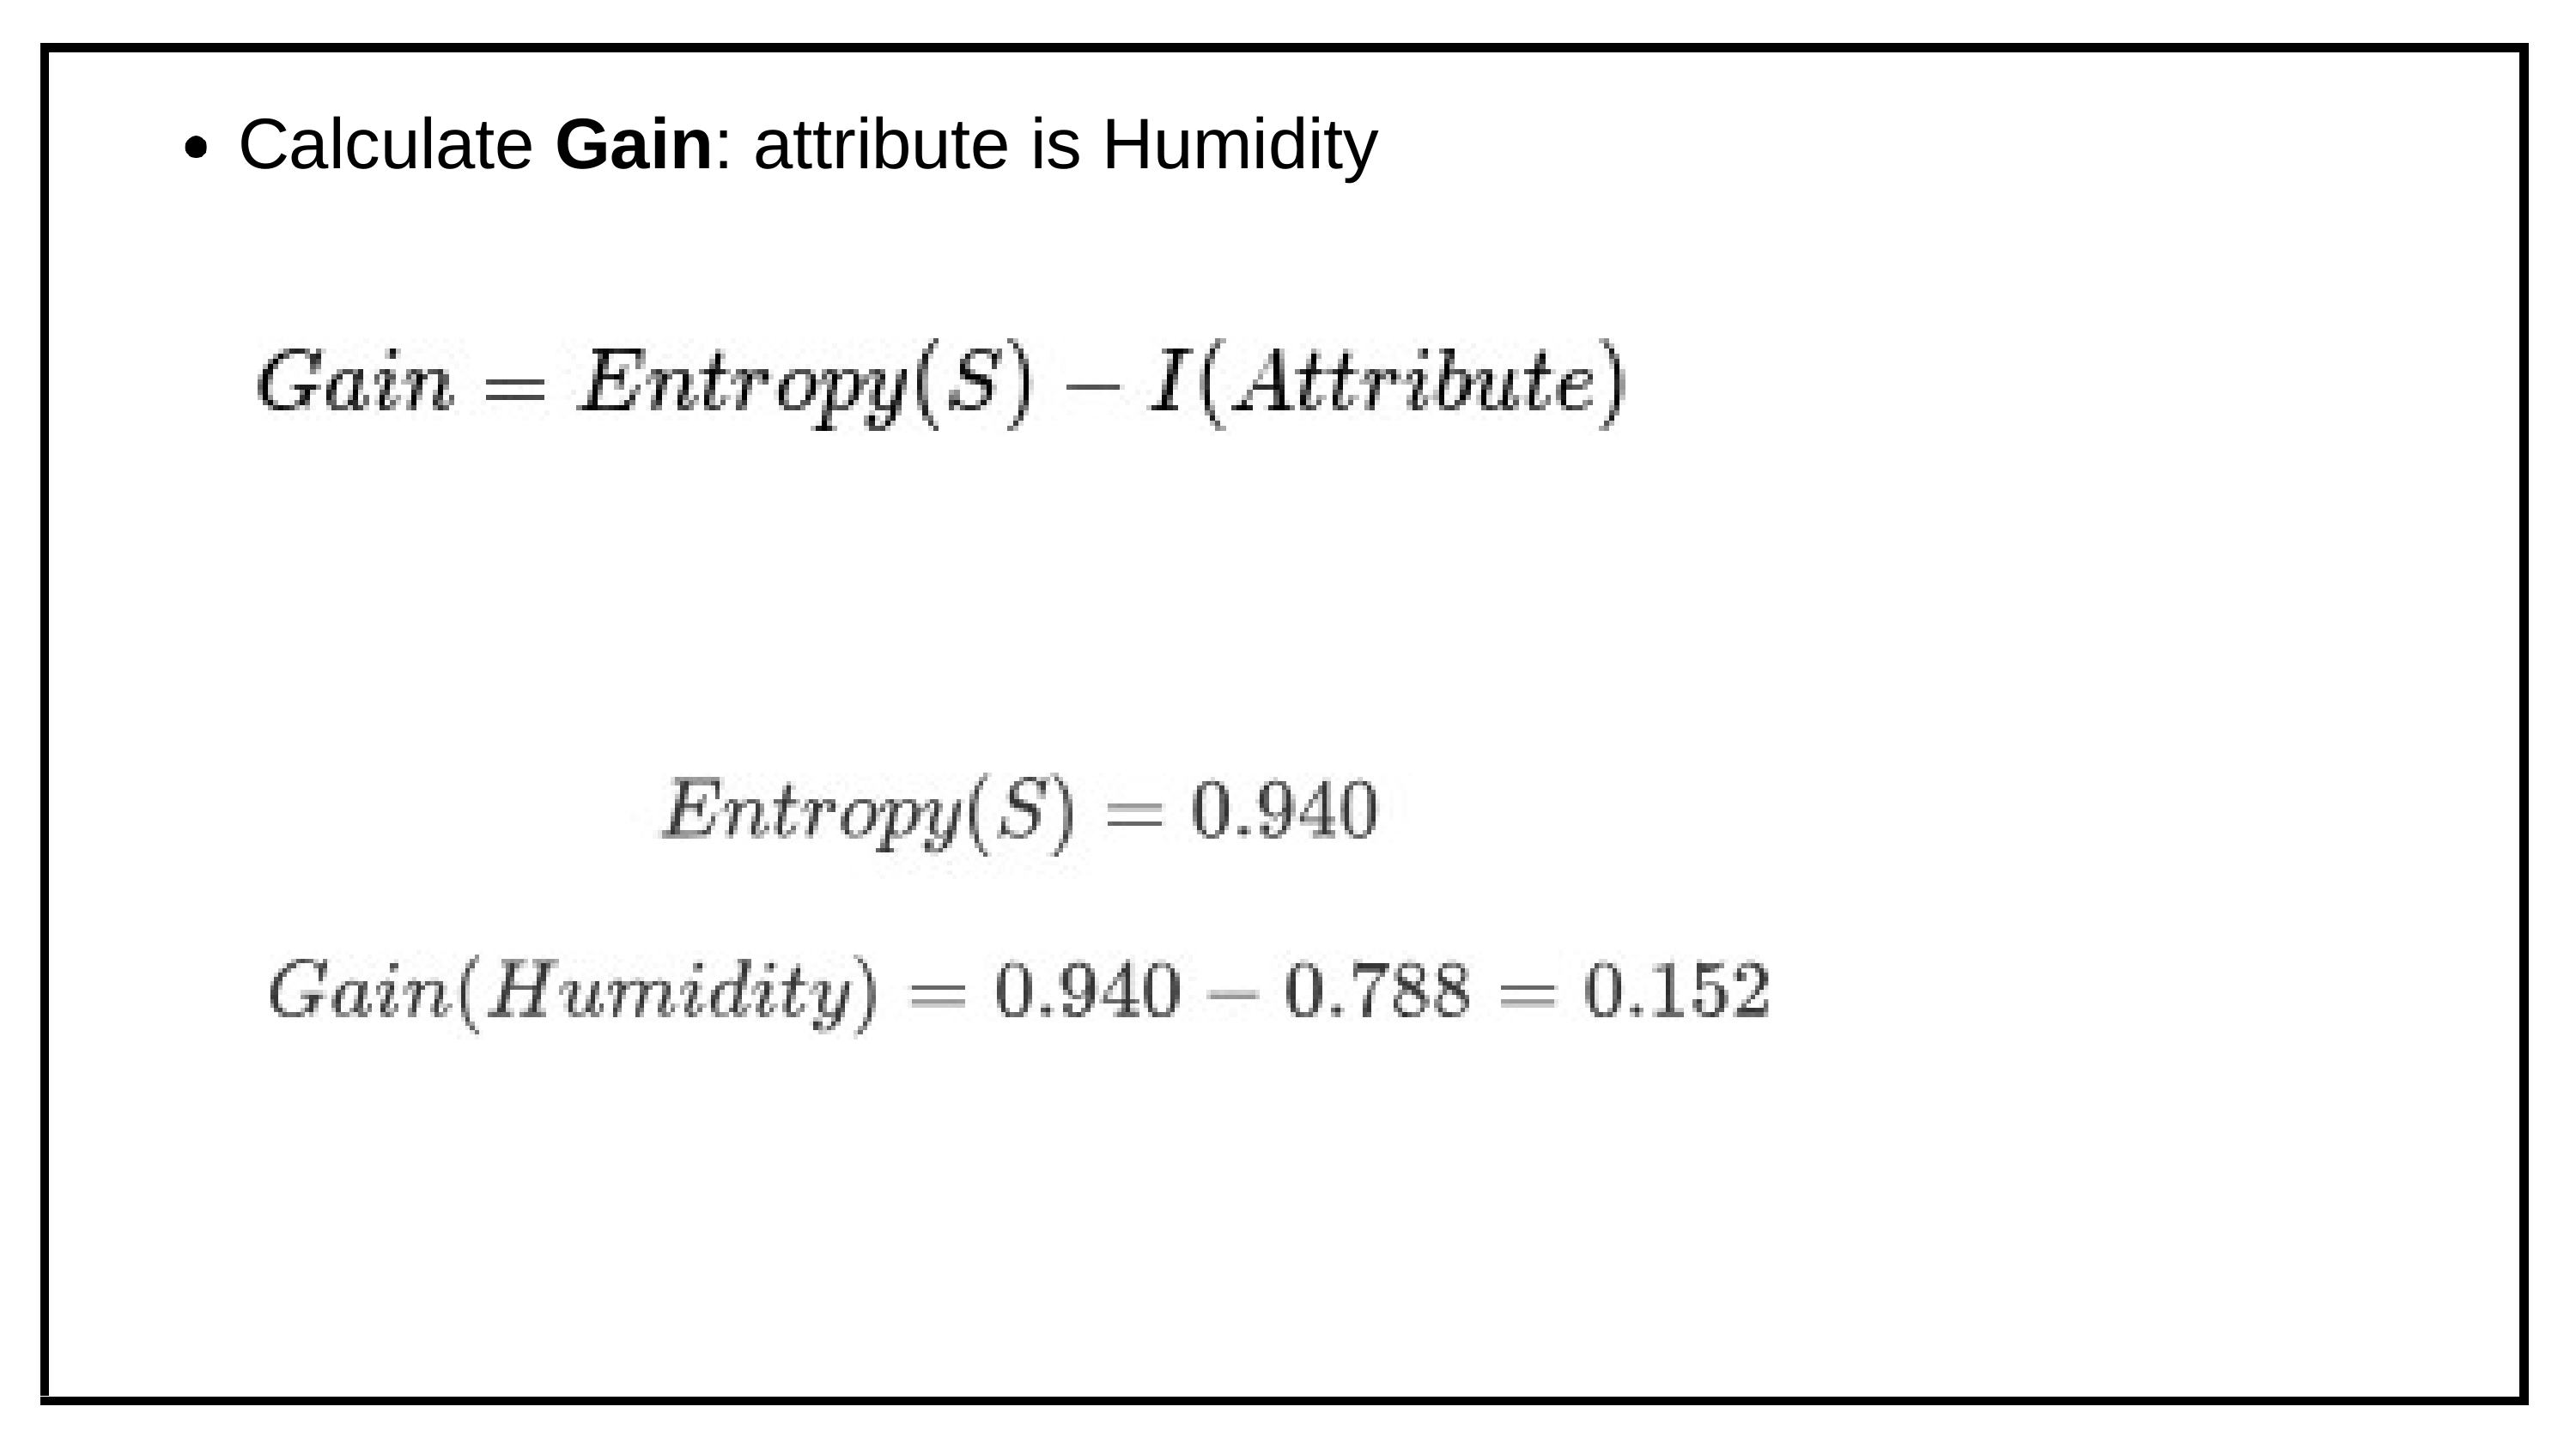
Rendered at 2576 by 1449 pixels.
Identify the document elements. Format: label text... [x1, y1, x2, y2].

title Calculate Gain: attribute is Humidity [236, 94, 1385, 339]
text_box [185, 136, 207, 158]
text_box [258, 338, 1625, 436]
text_box [270, 773, 1769, 1040]
